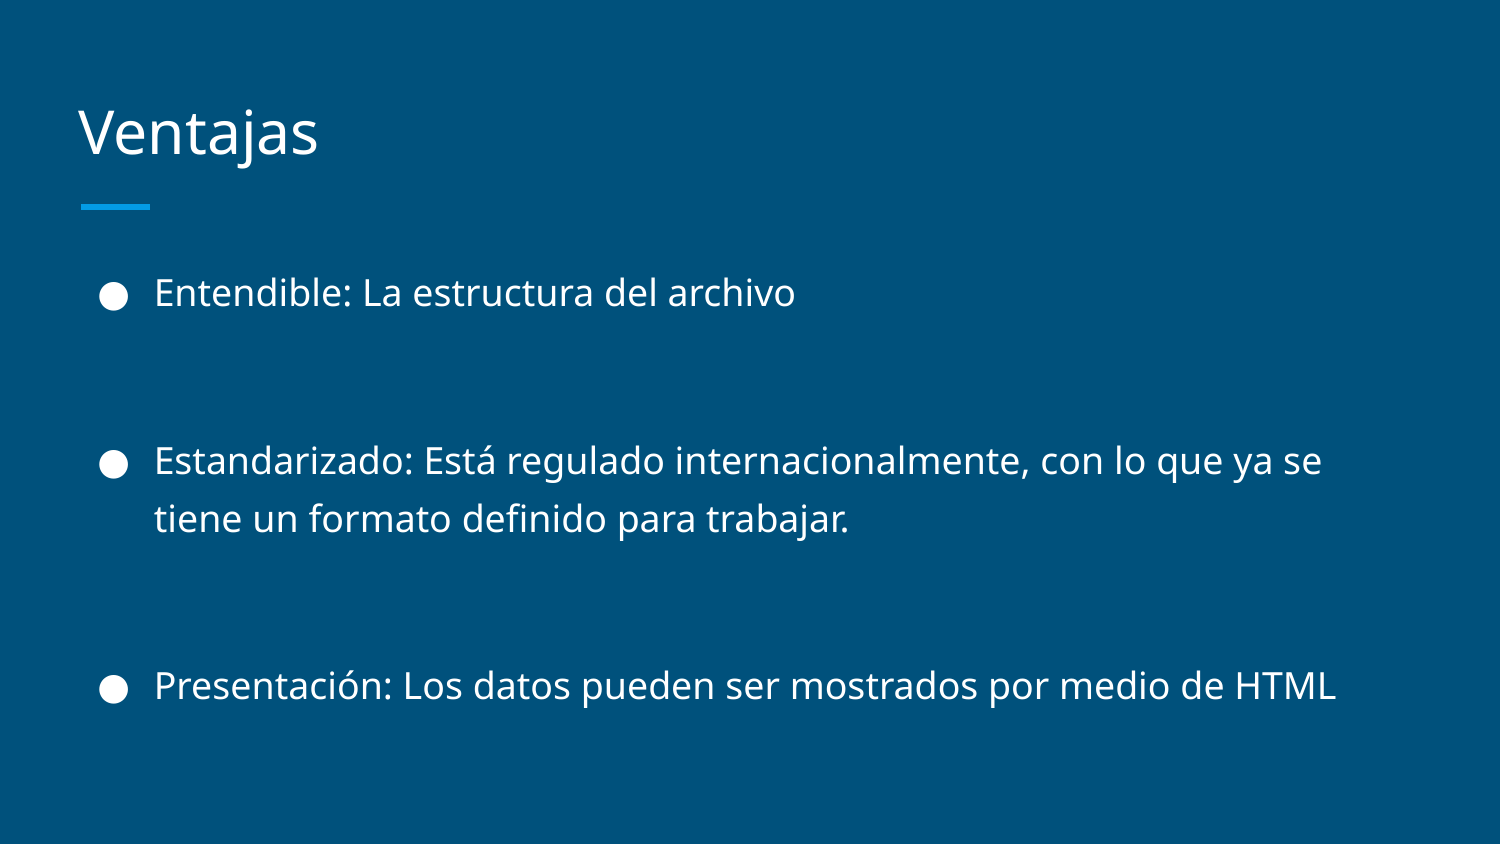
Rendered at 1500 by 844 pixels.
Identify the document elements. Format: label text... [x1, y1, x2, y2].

title Ventajas [63, 75, 1437, 188]
list Entendible: La estructura del archivo Estandarizado: Está regulado internacionalmente, con lo que ya se tiene un formato definido para trabajar. Presentación: Los datos pueden ser mostrados por medio de HTML [63, 244, 1437, 750]
